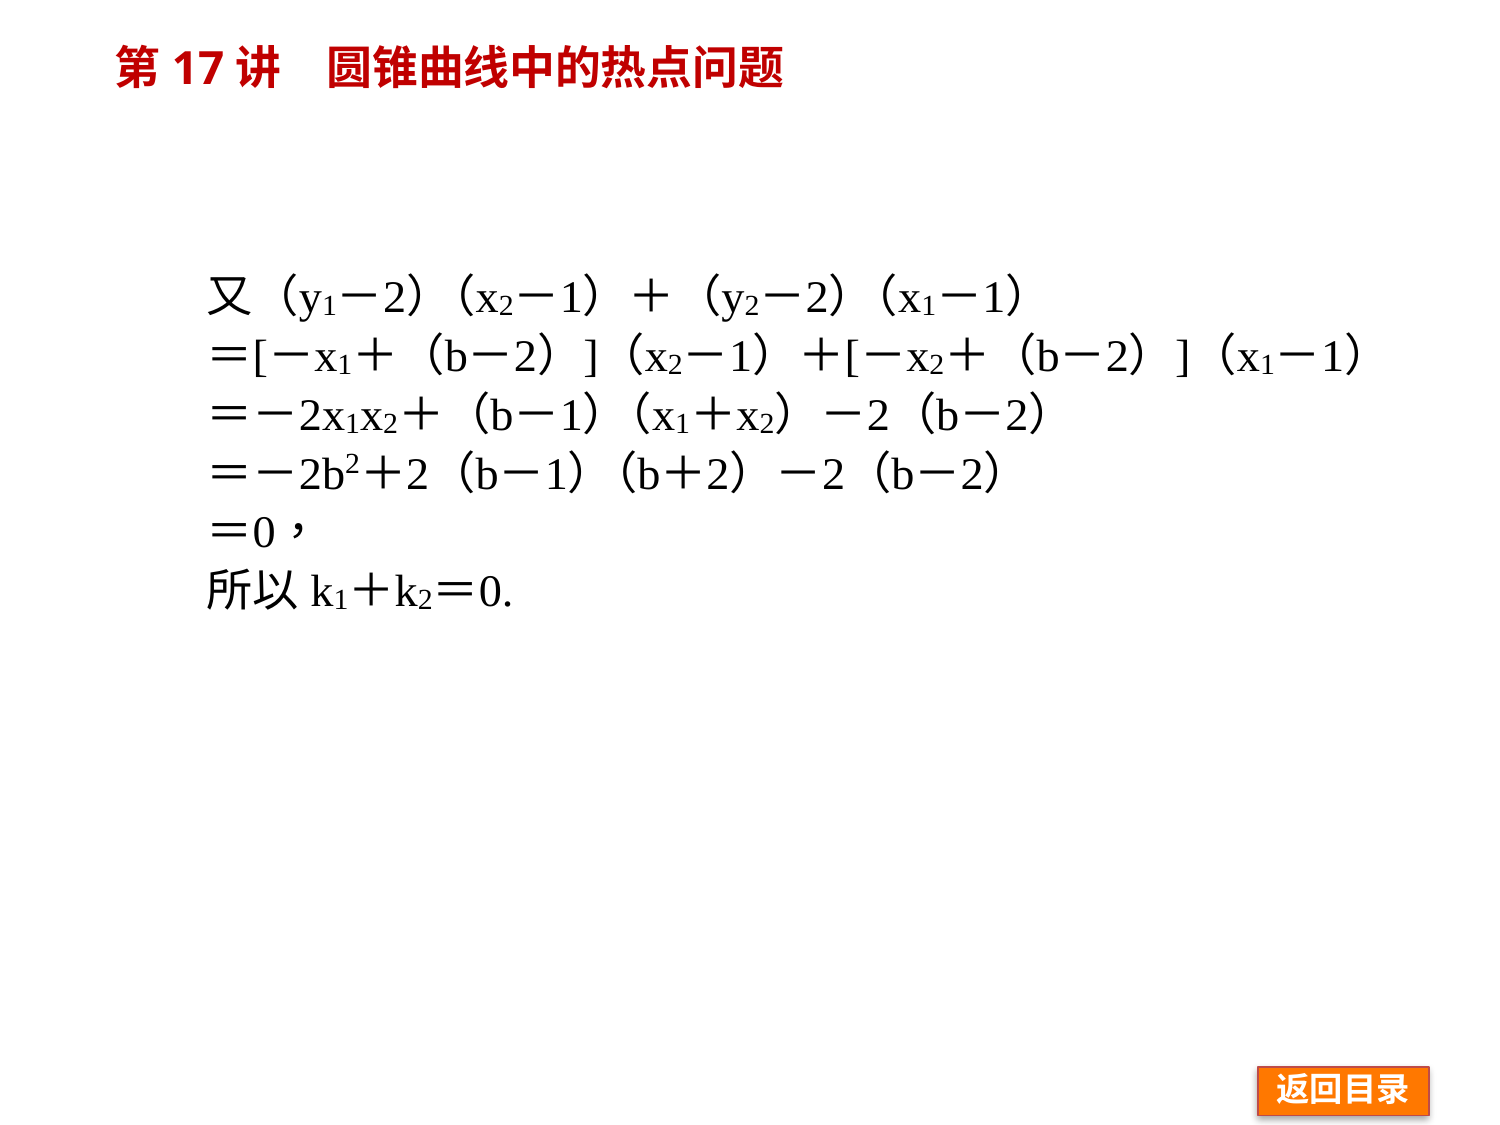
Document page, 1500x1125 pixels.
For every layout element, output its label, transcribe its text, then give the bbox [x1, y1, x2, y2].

text_box 第17讲 圆锥曲线中的热点问题 [100, 27, 1199, 106]
text_box 返回目录 [1381, 1066, 1430, 1116]
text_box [206, 266, 1378, 1125]
text_box [112, 148, 1412, 1035]
